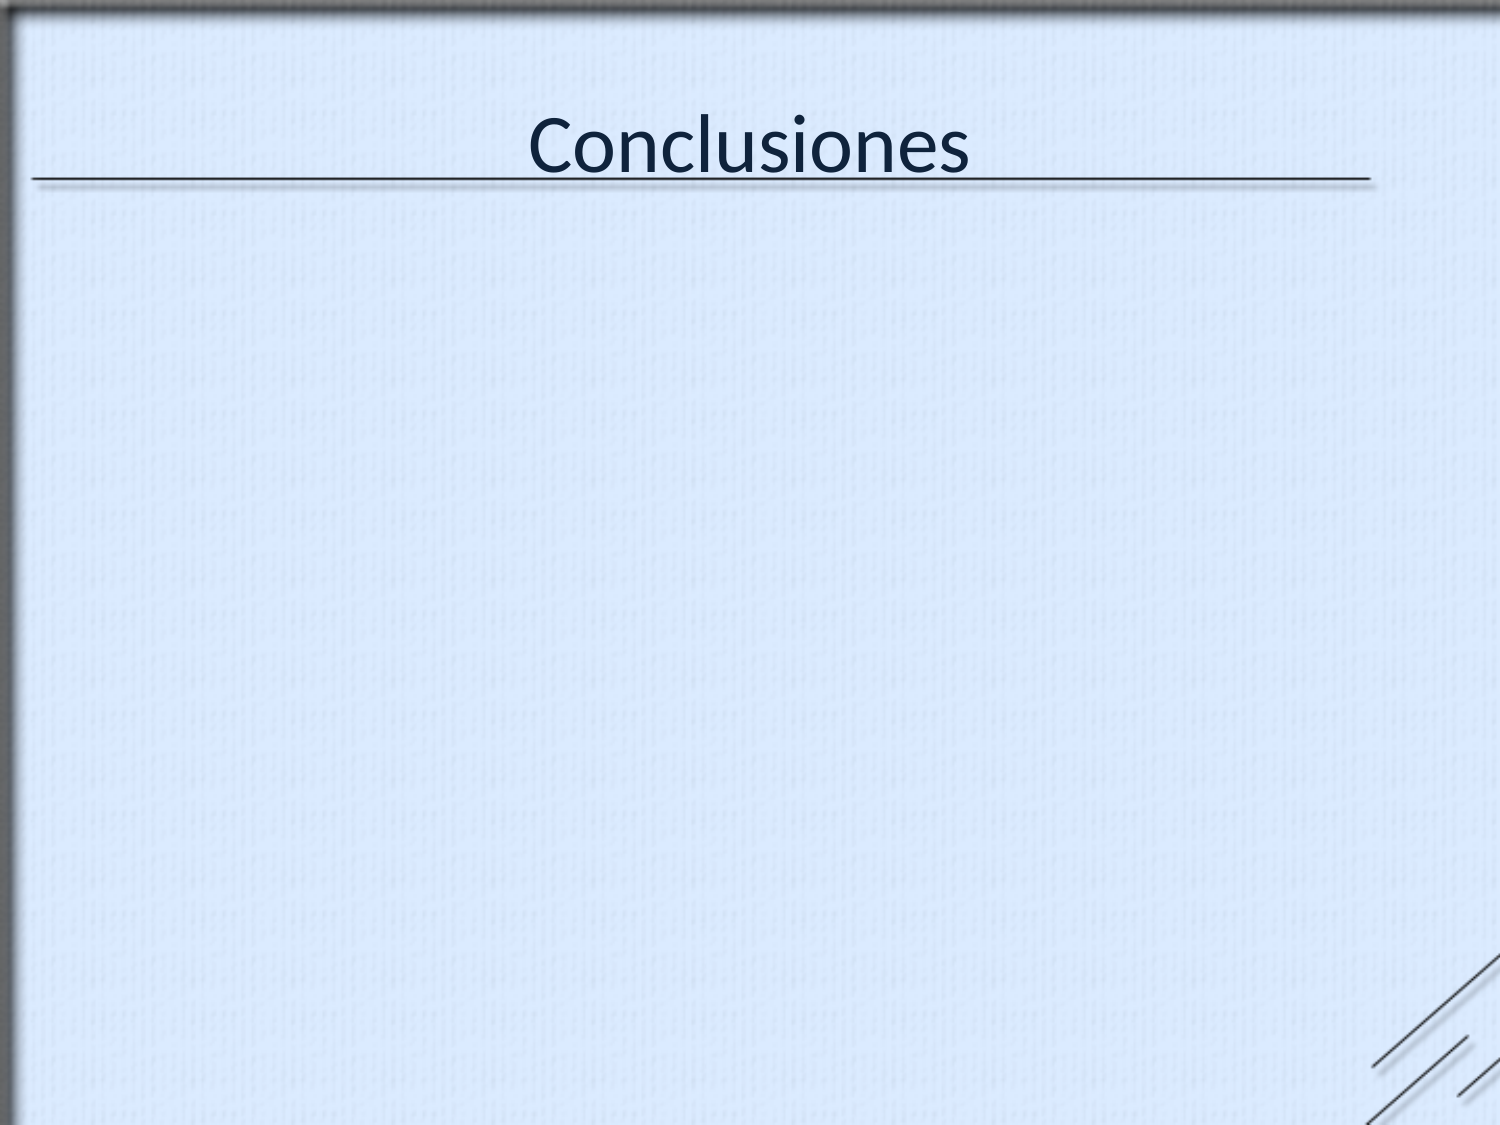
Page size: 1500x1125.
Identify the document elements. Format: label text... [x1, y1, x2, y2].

title Conclusiones [75, 45, 1425, 233]
picture [0, 0, 1500, 1125]
